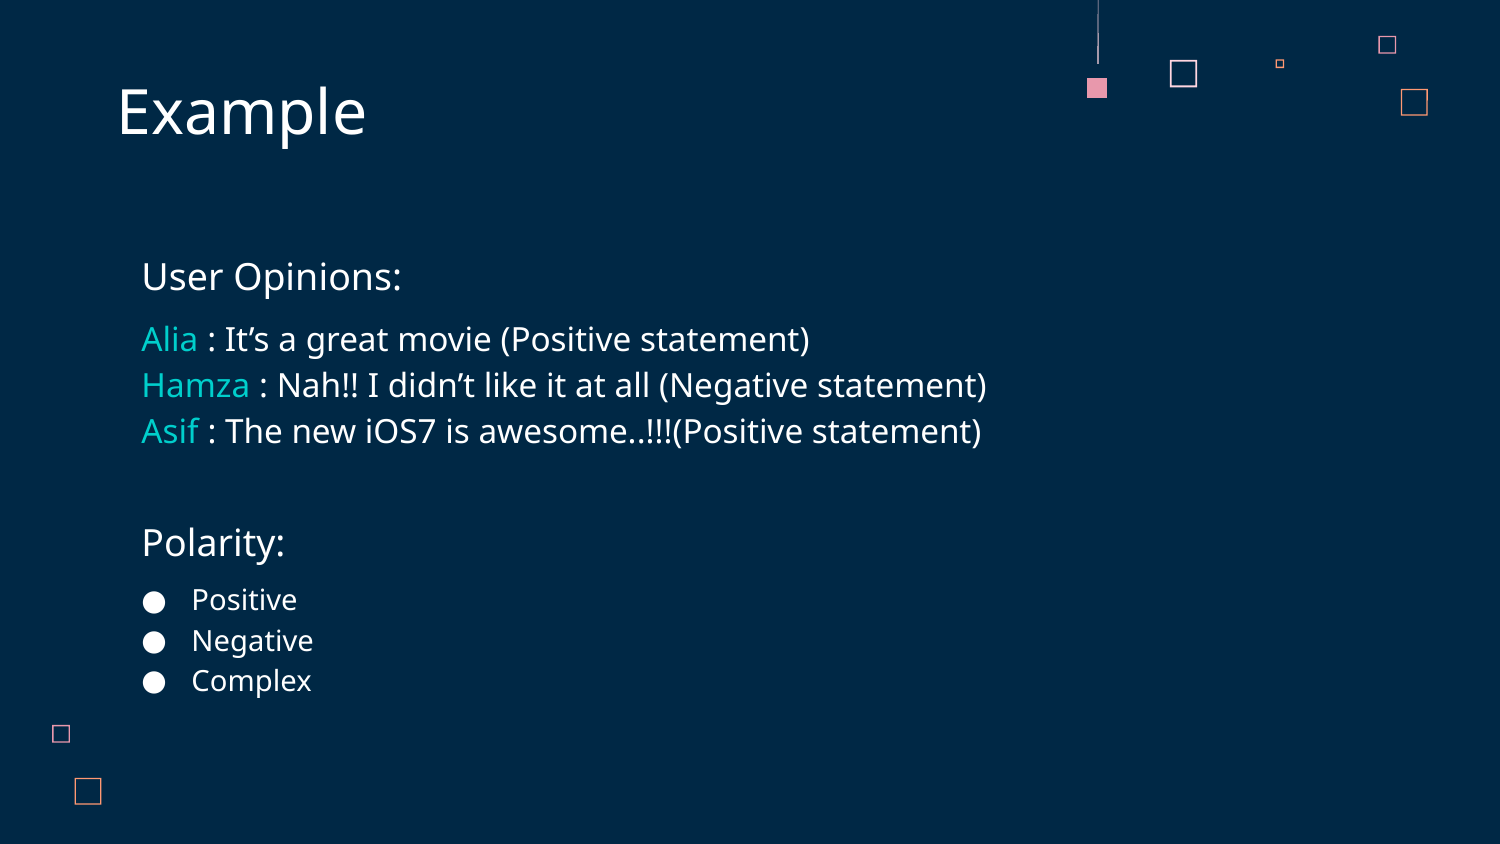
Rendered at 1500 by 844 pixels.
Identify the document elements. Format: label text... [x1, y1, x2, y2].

text_box Polarity: Positive Negative Complex [101, 481, 1382, 695]
list User Opinions: Alia : It’s a great movie (Positive statement) Hamza : Nah!! I didn’t like it at all (Negative statement) Asif : The new iOS7 is awesome..!!!(Positive statement) [101, 215, 1383, 429]
title Example [101, 67, 878, 163]
